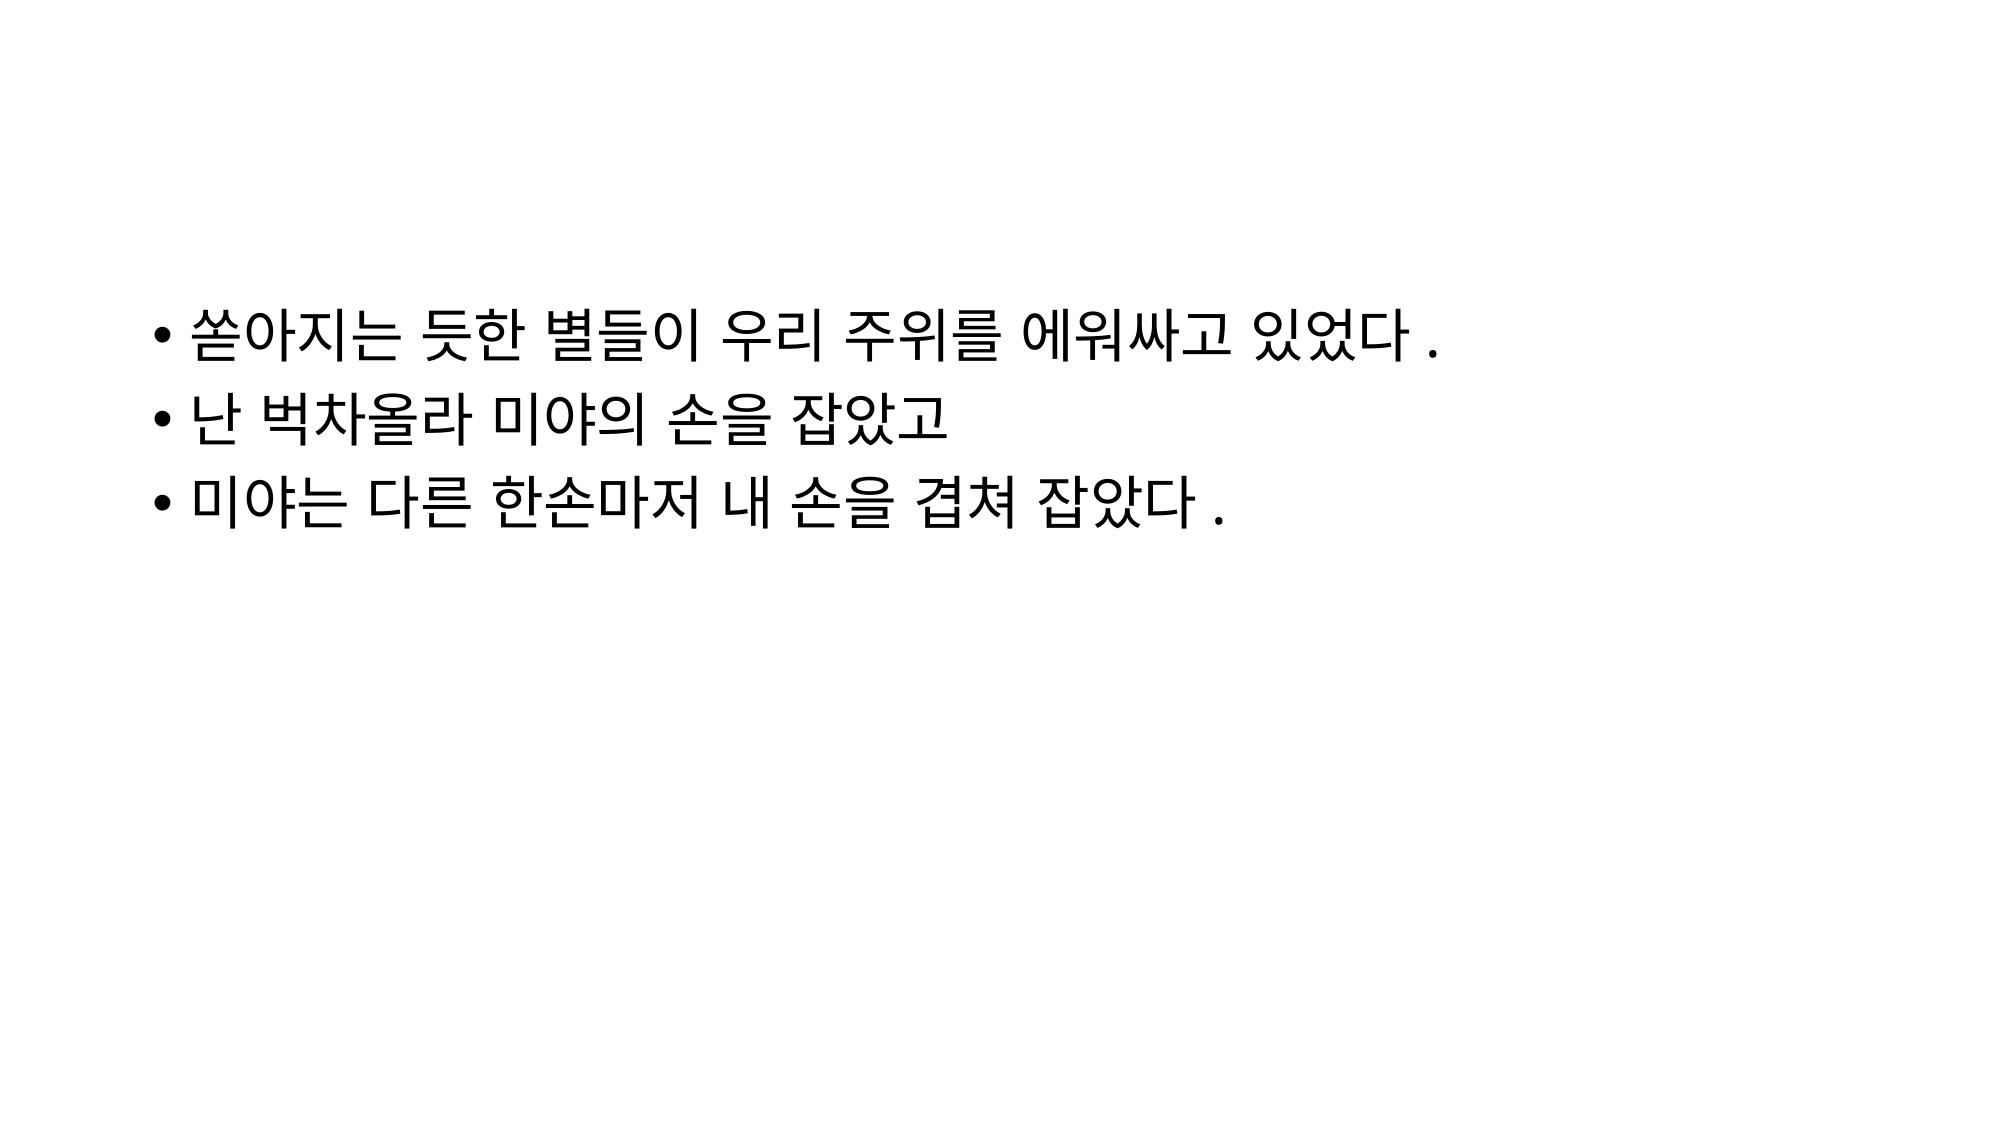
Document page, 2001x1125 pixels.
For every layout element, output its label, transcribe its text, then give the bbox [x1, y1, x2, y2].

list 쏟아지는 듯한 별들이 우리 주위를 에워싸고 있었다. 난 벅차올라 미야의 손을 잡았고 미야는 다른 한손마저 내 손을 겹쳐 잡았다. [137, 299, 1863, 1014]
